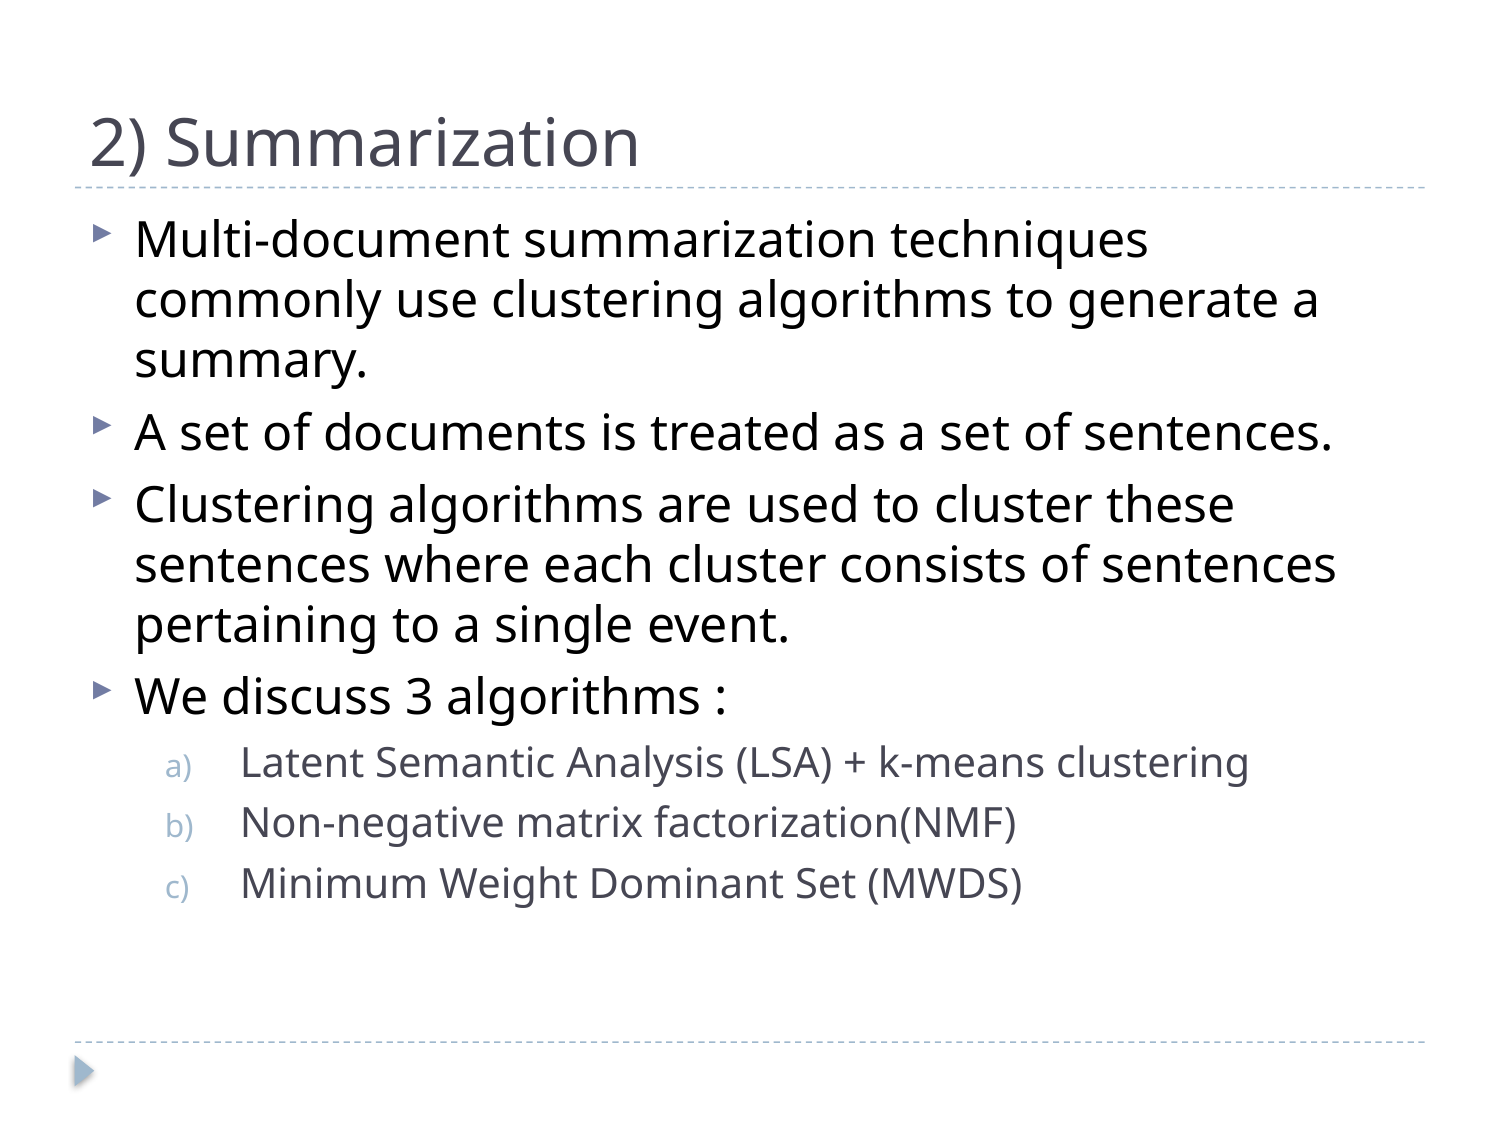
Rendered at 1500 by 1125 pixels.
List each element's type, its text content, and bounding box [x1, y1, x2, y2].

list Multi-document summarization techniques commonly use clustering algorithms to generate a summary. A set of documents is treated as a set of sentences. Clustering algorithms are used to cluster these sentences where each cluster consists of sentences pertaining to a single event. We discuss 3 algorithms : Latent Semantic Analysis (LSA) + k-means clustering Non-negative matrix factorization(NMF) Minimum Weight Dominant Set (MWDS) [75, 200, 1425, 1010]
title 2) Summarization [75, 24, 1425, 188]
